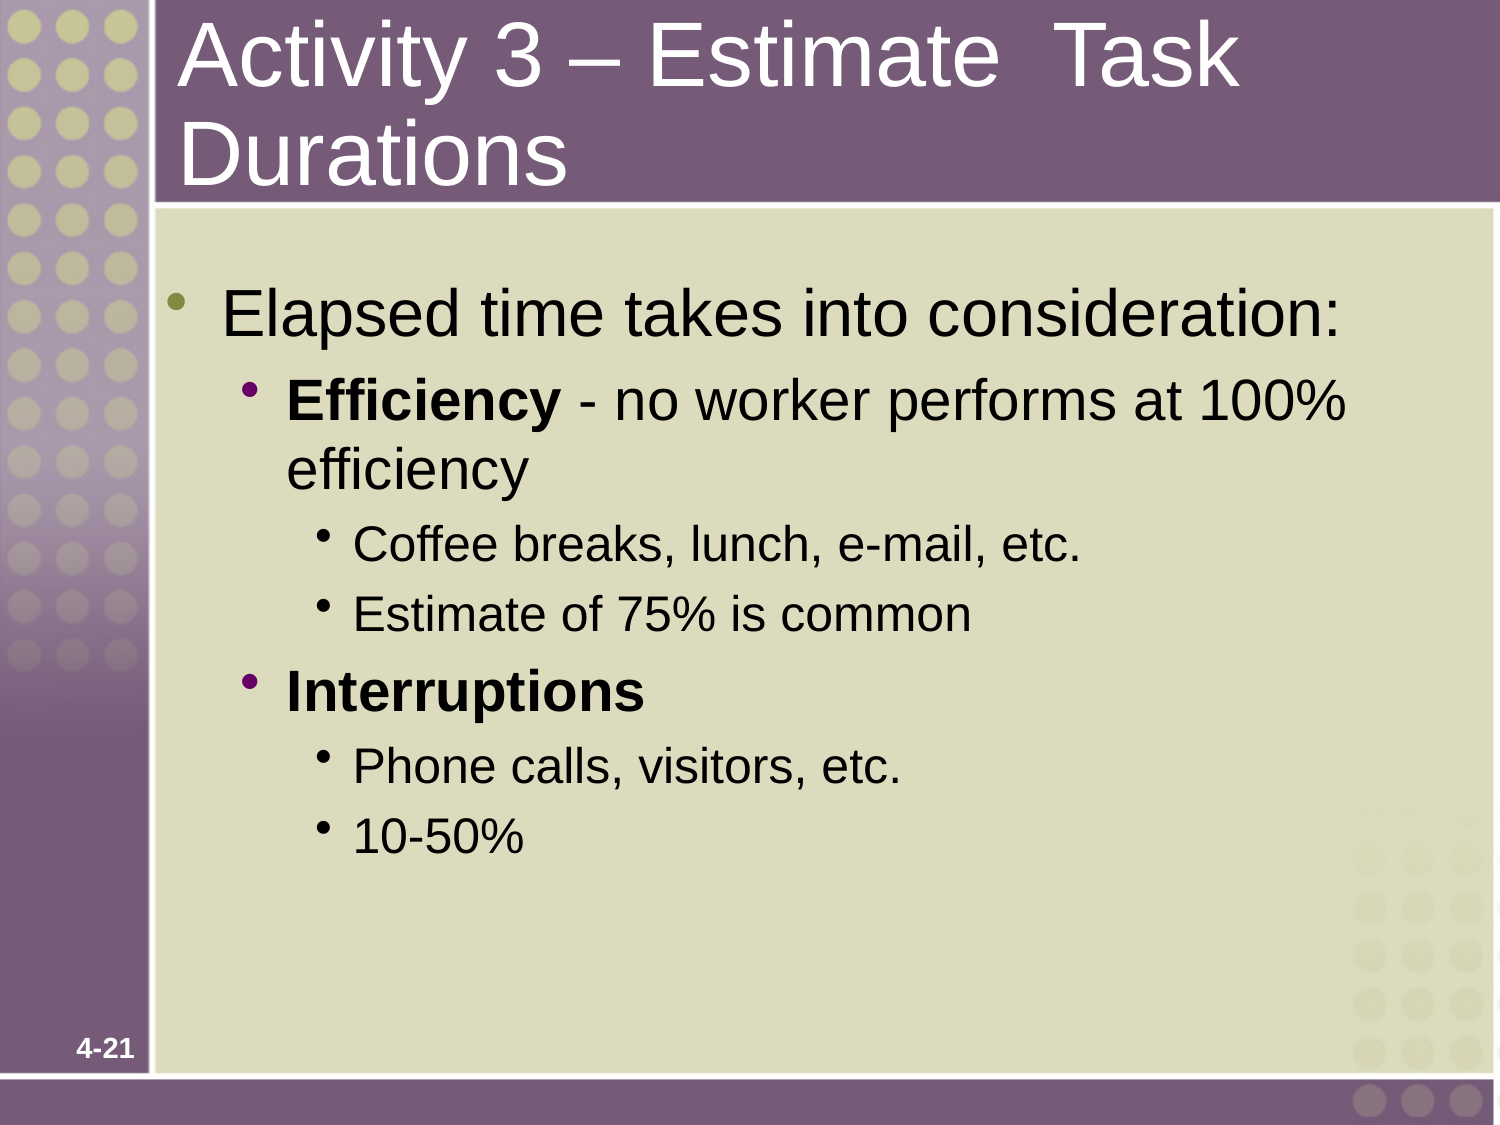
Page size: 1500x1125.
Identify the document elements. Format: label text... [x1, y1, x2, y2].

slide_number 4-21 [0, 1021, 151, 1101]
title Activity 3 – Estimate Task Durations [162, 12, 1500, 201]
picture [0, 0, 1500, 1125]
list Elapsed time takes into consideration: Efficiency - no worker performs at 100% efficiency Coffee breaks, lunch, e-mail, etc. Estimate of 75% is common Interruptions Phone calls, visitors, etc. 10-50% [149, 262, 1488, 1076]
